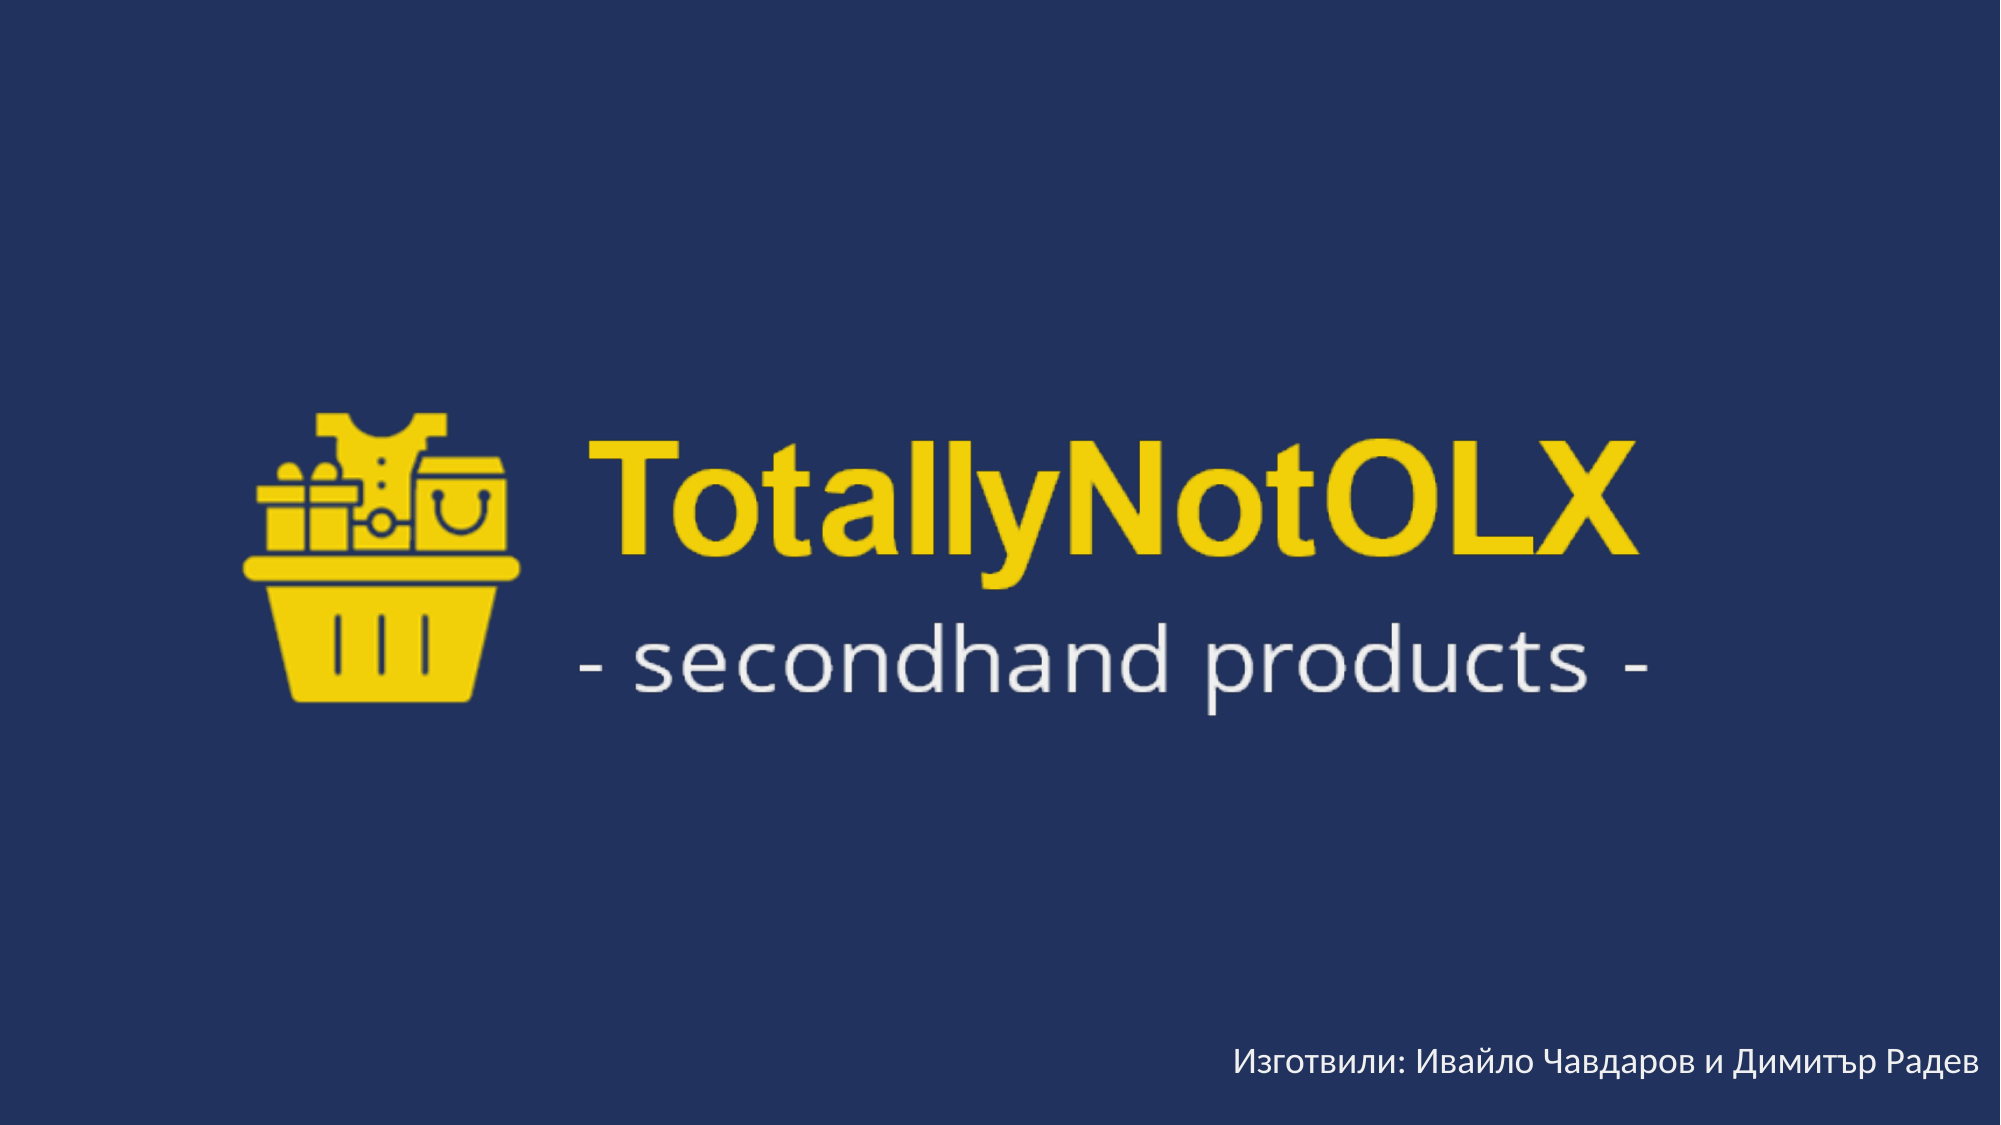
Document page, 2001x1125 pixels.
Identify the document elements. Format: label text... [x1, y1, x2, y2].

text_box Изготвили: Ивайло Чавдаров и Димитър Радев [1218, 1029, 1996, 1089]
picture [230, 301, 1770, 824]
